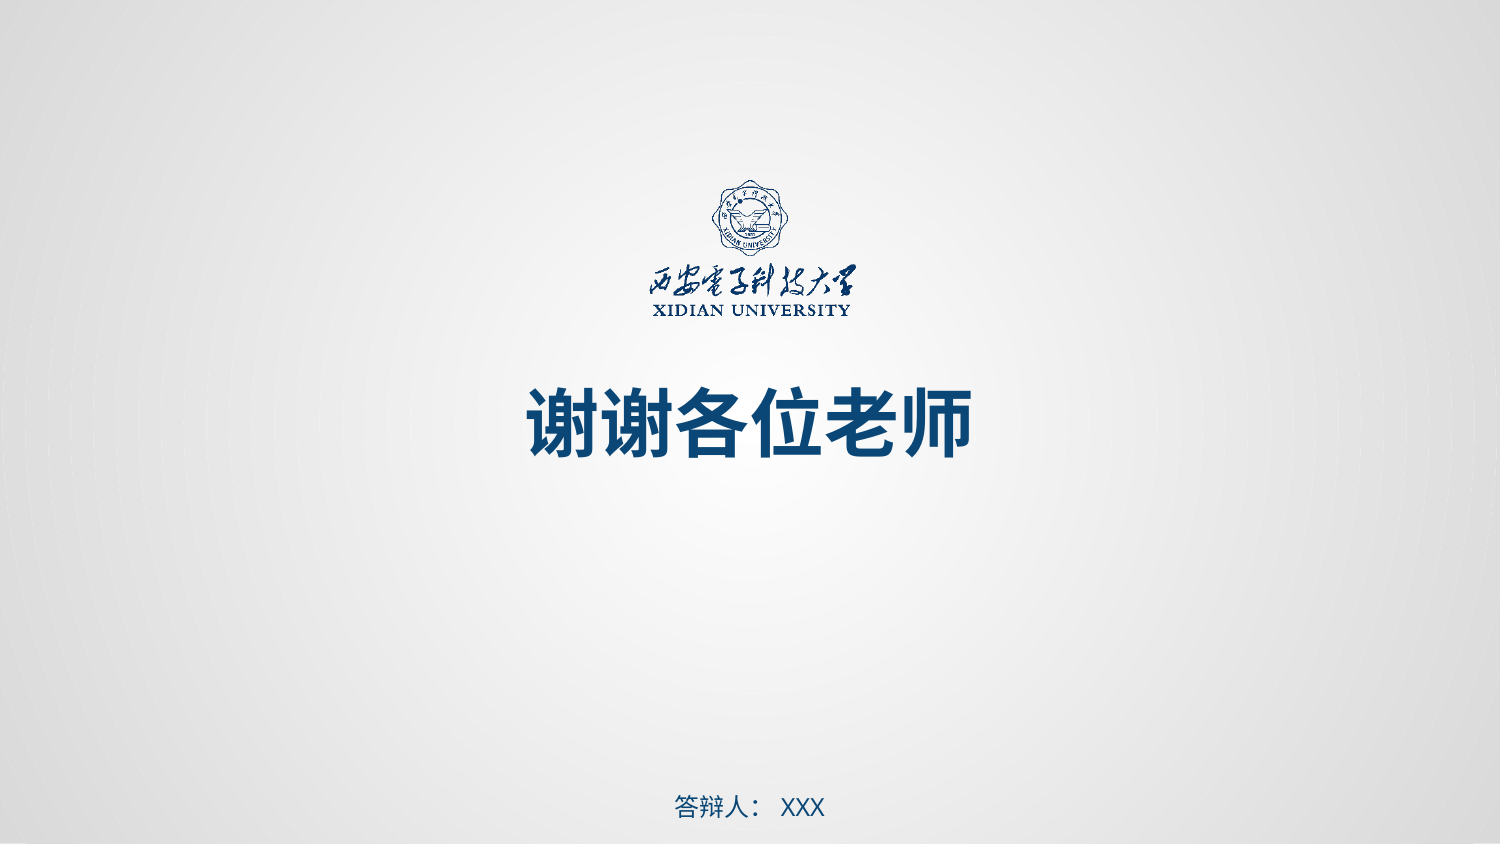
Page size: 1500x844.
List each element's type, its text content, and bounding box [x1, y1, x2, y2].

text_box [0, 0, 1500, 844]
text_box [644, 180, 856, 332]
text_box 答辩人：XXX [660, 783, 840, 829]
text_box 谢谢各位老师 [510, 368, 990, 474]
